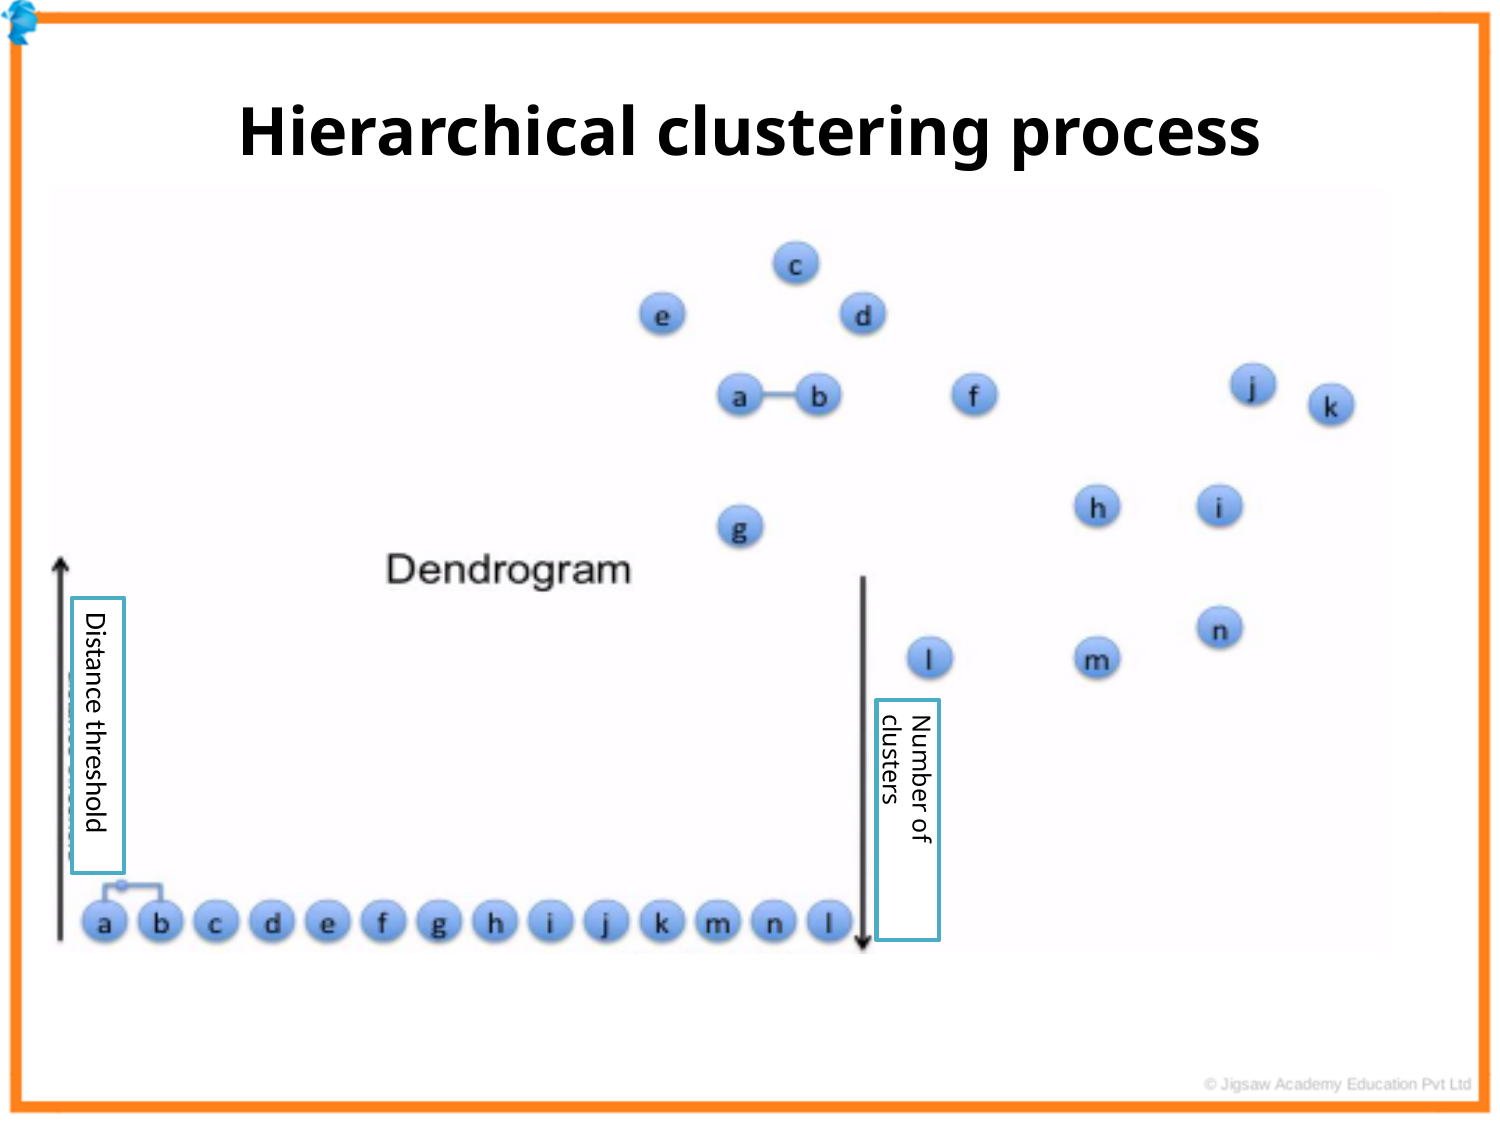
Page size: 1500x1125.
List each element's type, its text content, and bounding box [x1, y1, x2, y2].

picture [0, 0, 1500, 1125]
title Hierarchical clustering process [75, 70, 1425, 188]
